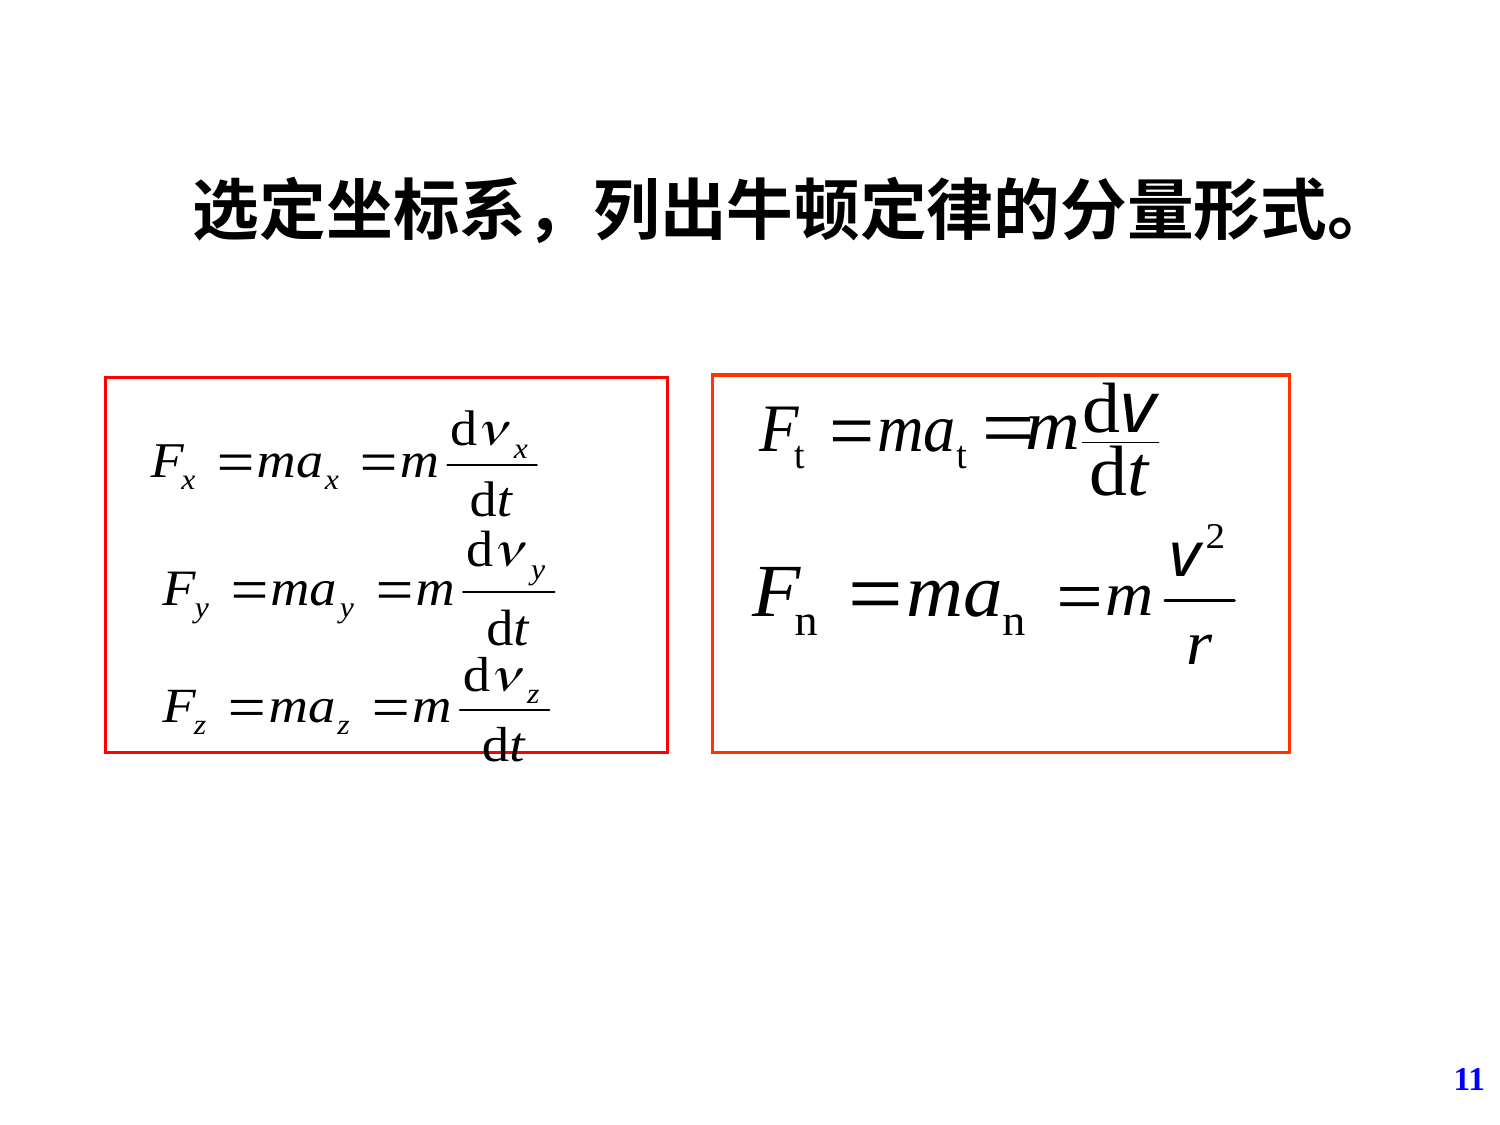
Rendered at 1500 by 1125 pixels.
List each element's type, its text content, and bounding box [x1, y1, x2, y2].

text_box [105, 374, 1291, 754]
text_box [152, 515, 564, 643]
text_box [152, 644, 563, 772]
slide_number 11 [1187, 1049, 1500, 1125]
text_box 选定坐标系，列出牛顿定律的分量形式。 [156, 160, 1365, 256]
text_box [140, 398, 548, 528]
